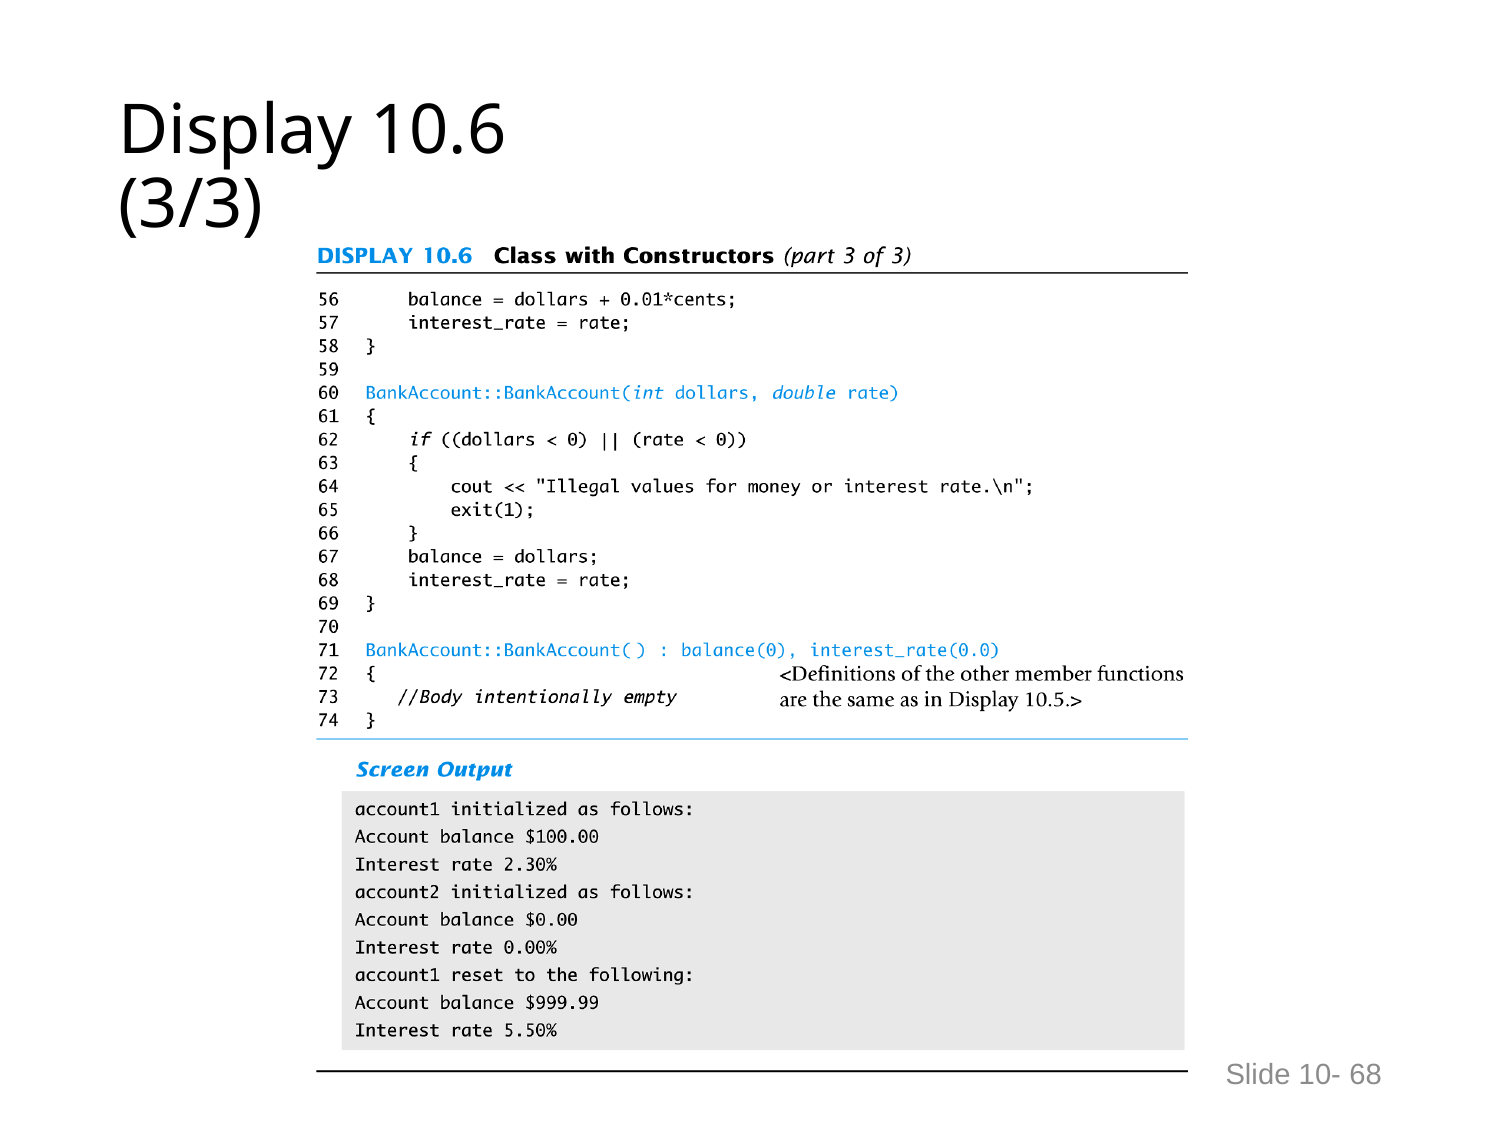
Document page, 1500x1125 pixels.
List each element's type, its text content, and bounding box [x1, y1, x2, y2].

title Display 10.6 (3/3) [103, 59, 1397, 278]
picture [311, 241, 1188, 1076]
slide_number Slide 10- 68 [1059, 1042, 1397, 1103]
